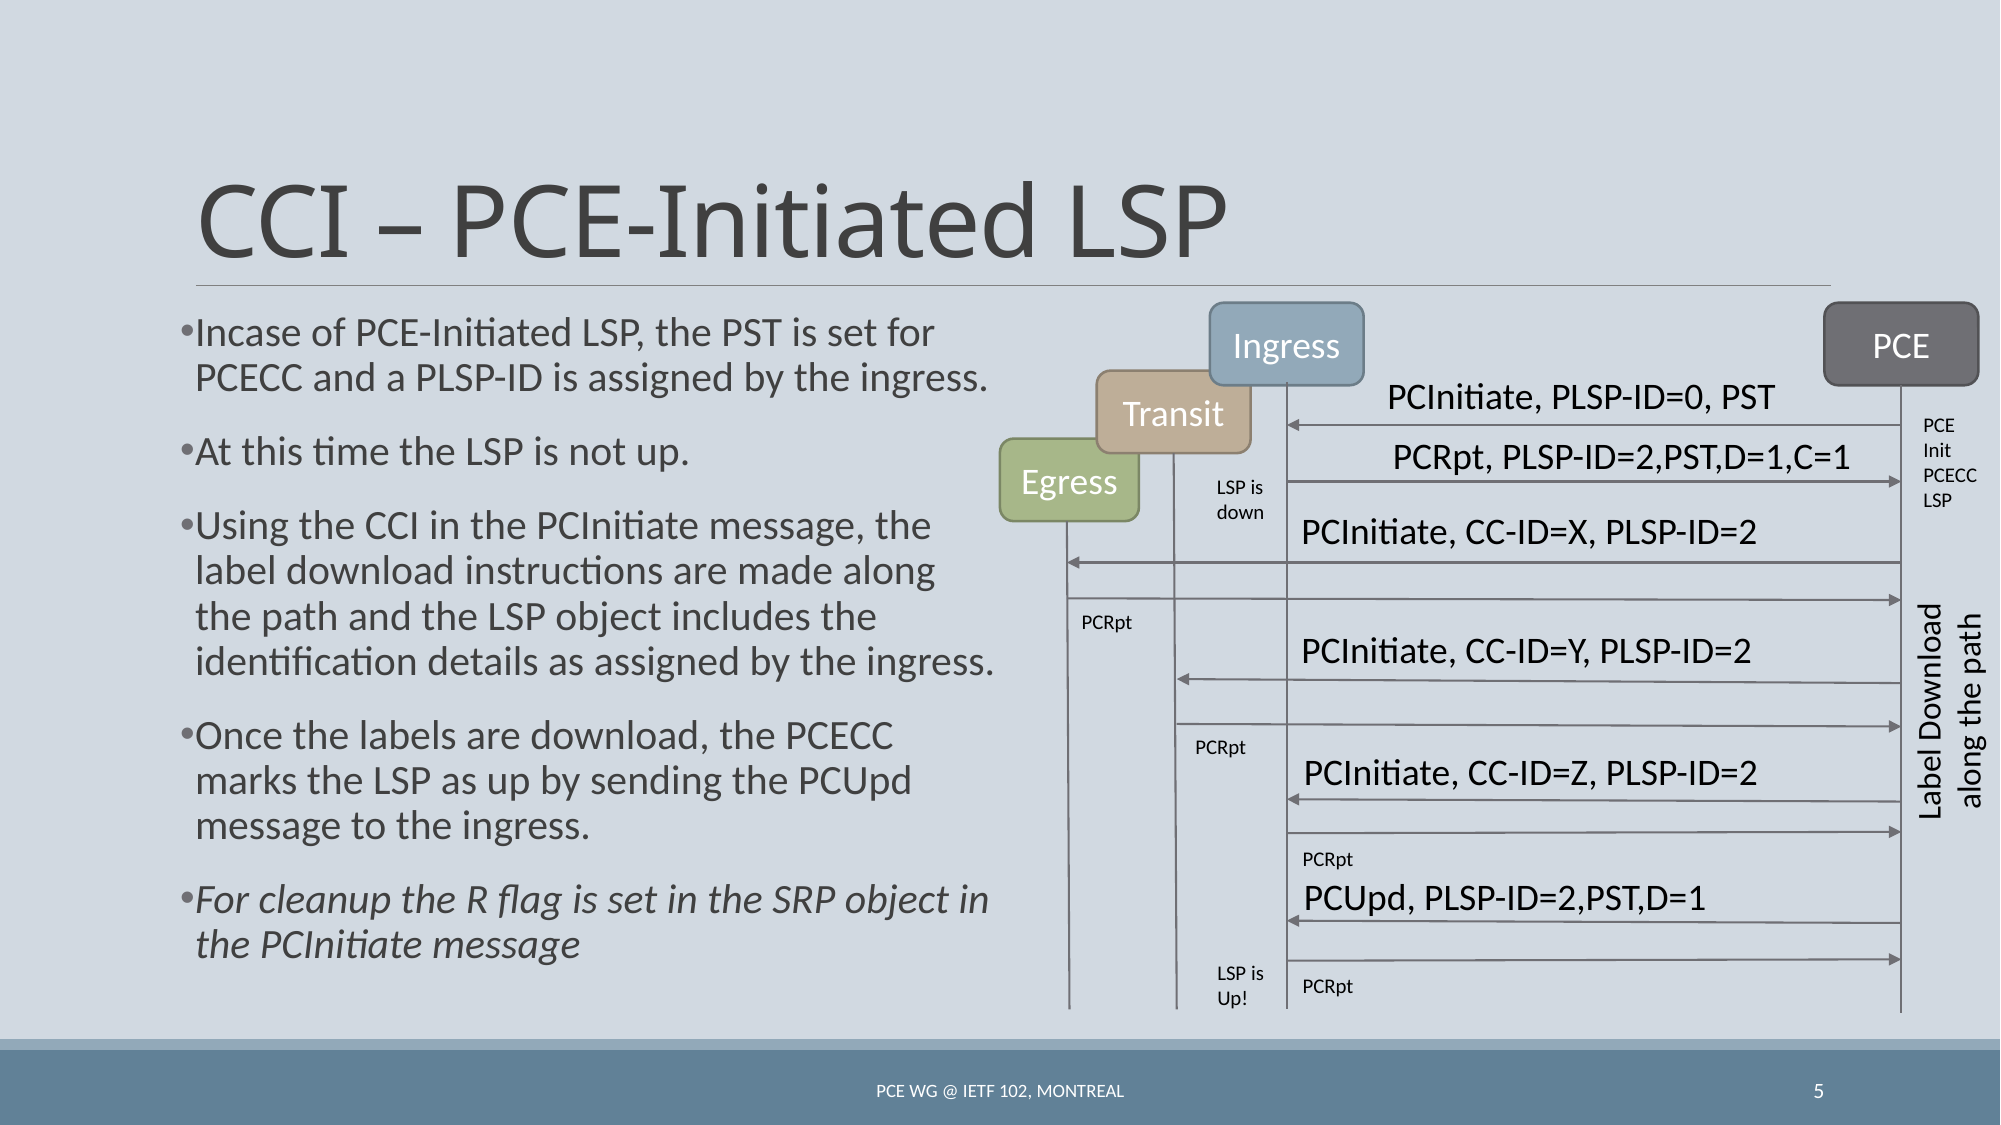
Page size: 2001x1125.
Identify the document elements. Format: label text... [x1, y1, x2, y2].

text_box Label Download along the path [1910, 562, 1995, 861]
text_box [1286, 920, 1902, 924]
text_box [1173, 608, 1178, 1010]
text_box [1066, 597, 1902, 601]
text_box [1173, 571, 1178, 594]
text_box PCInitiate, PLSP-ID=0, PST [1372, 364, 1878, 421]
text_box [1286, 798, 1902, 803]
text_box PCE [1823, 301, 1980, 387]
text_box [1176, 723, 1902, 727]
title CCI – PCE-Initiated LSP [180, 47, 1830, 285]
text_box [1066, 606, 1070, 1010]
text_box PCUpd, PLSP-ID=2,PST,D=1 [1297, 865, 1794, 917]
text_box PCRpt, PLSP-ID=2,PST,D=1,C=1 [1378, 433, 1879, 478]
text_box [1176, 678, 1902, 684]
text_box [1066, 520, 1070, 561]
footer PCE WG @ IETF 102, Montreal [604, 1059, 1396, 1120]
text_box LSP is down [1202, 466, 1283, 531]
text_box PCInitiate, CC-ID=X, PLSP-ID=2 [1297, 499, 1792, 559]
text_box PCRpt [1078, 608, 1152, 641]
text_box LSP is Up! [1202, 952, 1288, 1018]
text_box PCInitiate, CC-ID=Z, PLSP-ID=2 [1297, 740, 1794, 795]
text_box Transit [1095, 369, 1252, 455]
list Incase of PCE-Initiated LSP, the PST is set for PCECC and a PLSP-ID is assigned by the ingress. At this time the LSP is not up. Using the CCI in the PCInitiate message, the label download instructions are made along the path and the LSP object includes the identification details as assigned by the ingress. Once the labels are download, the PCECC marks the LSP as up by sending the PCUpd message to the ingress. For cleanup the R flag is set in the SRP object in the PCInitiate message [180, 302, 1000, 1039]
text_box PCE Init PCECC LSP [1910, 404, 1994, 520]
text_box PCRpt [1297, 843, 1373, 865]
text_box PCRpt [1185, 735, 1266, 767]
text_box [1173, 452, 1178, 559]
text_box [1286, 958, 1902, 962]
slide_number 5 [1624, 1059, 1840, 1120]
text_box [1066, 567, 1070, 596]
text_box PCRpt [1297, 970, 1373, 1005]
text_box Ingress [1208, 301, 1365, 387]
text_box PCInitiate, CC-ID=Y, PLSP-ID=2 [1297, 618, 1792, 675]
text_box Egress [998, 437, 1141, 523]
